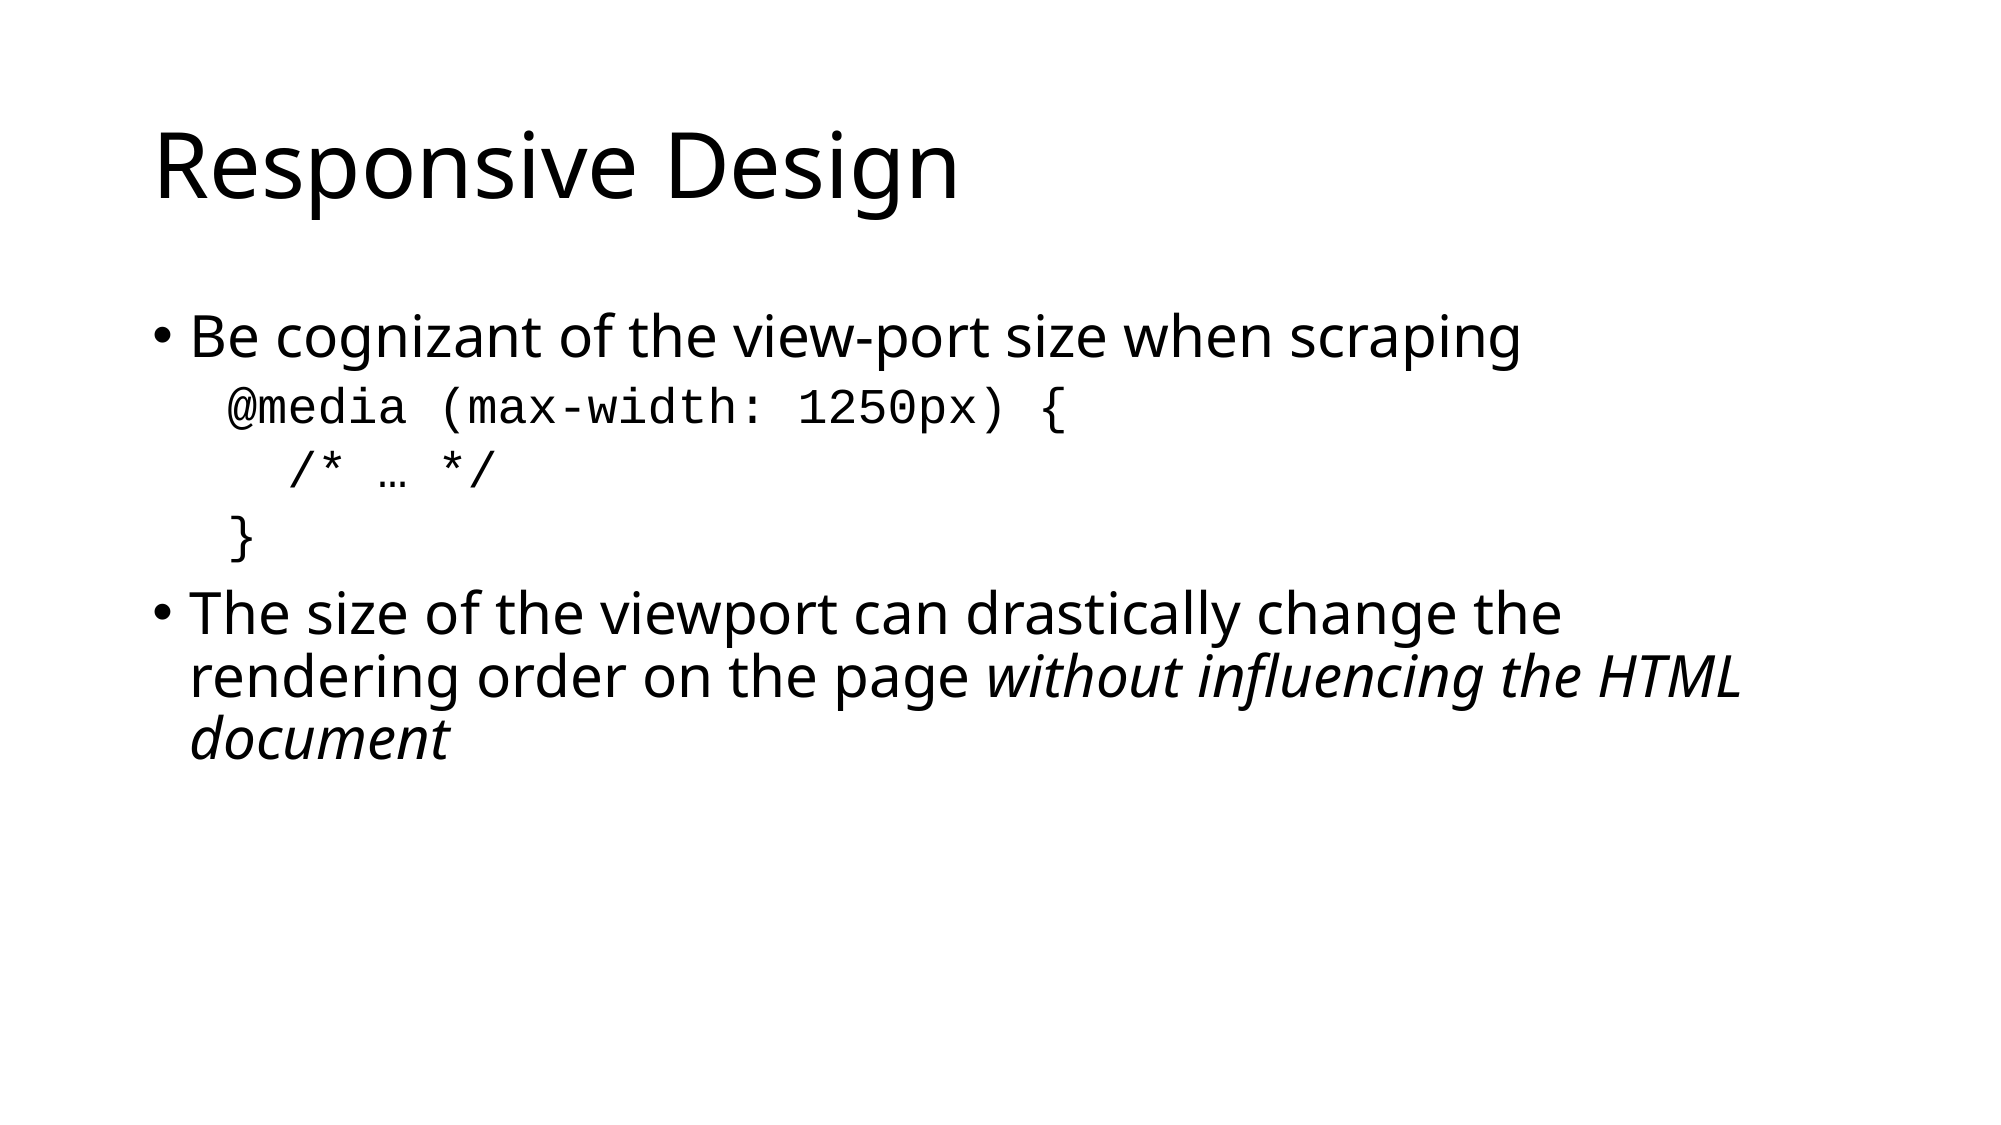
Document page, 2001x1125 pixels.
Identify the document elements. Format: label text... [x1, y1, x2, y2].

list Be cognizant of the view-port size when scraping @media (max-width: 1250px) { /* … */ } The size of the viewport can drastically change the rendering order on the page without influencing the HTML document [137, 299, 1863, 1014]
title Responsive Design [137, 59, 1863, 278]
